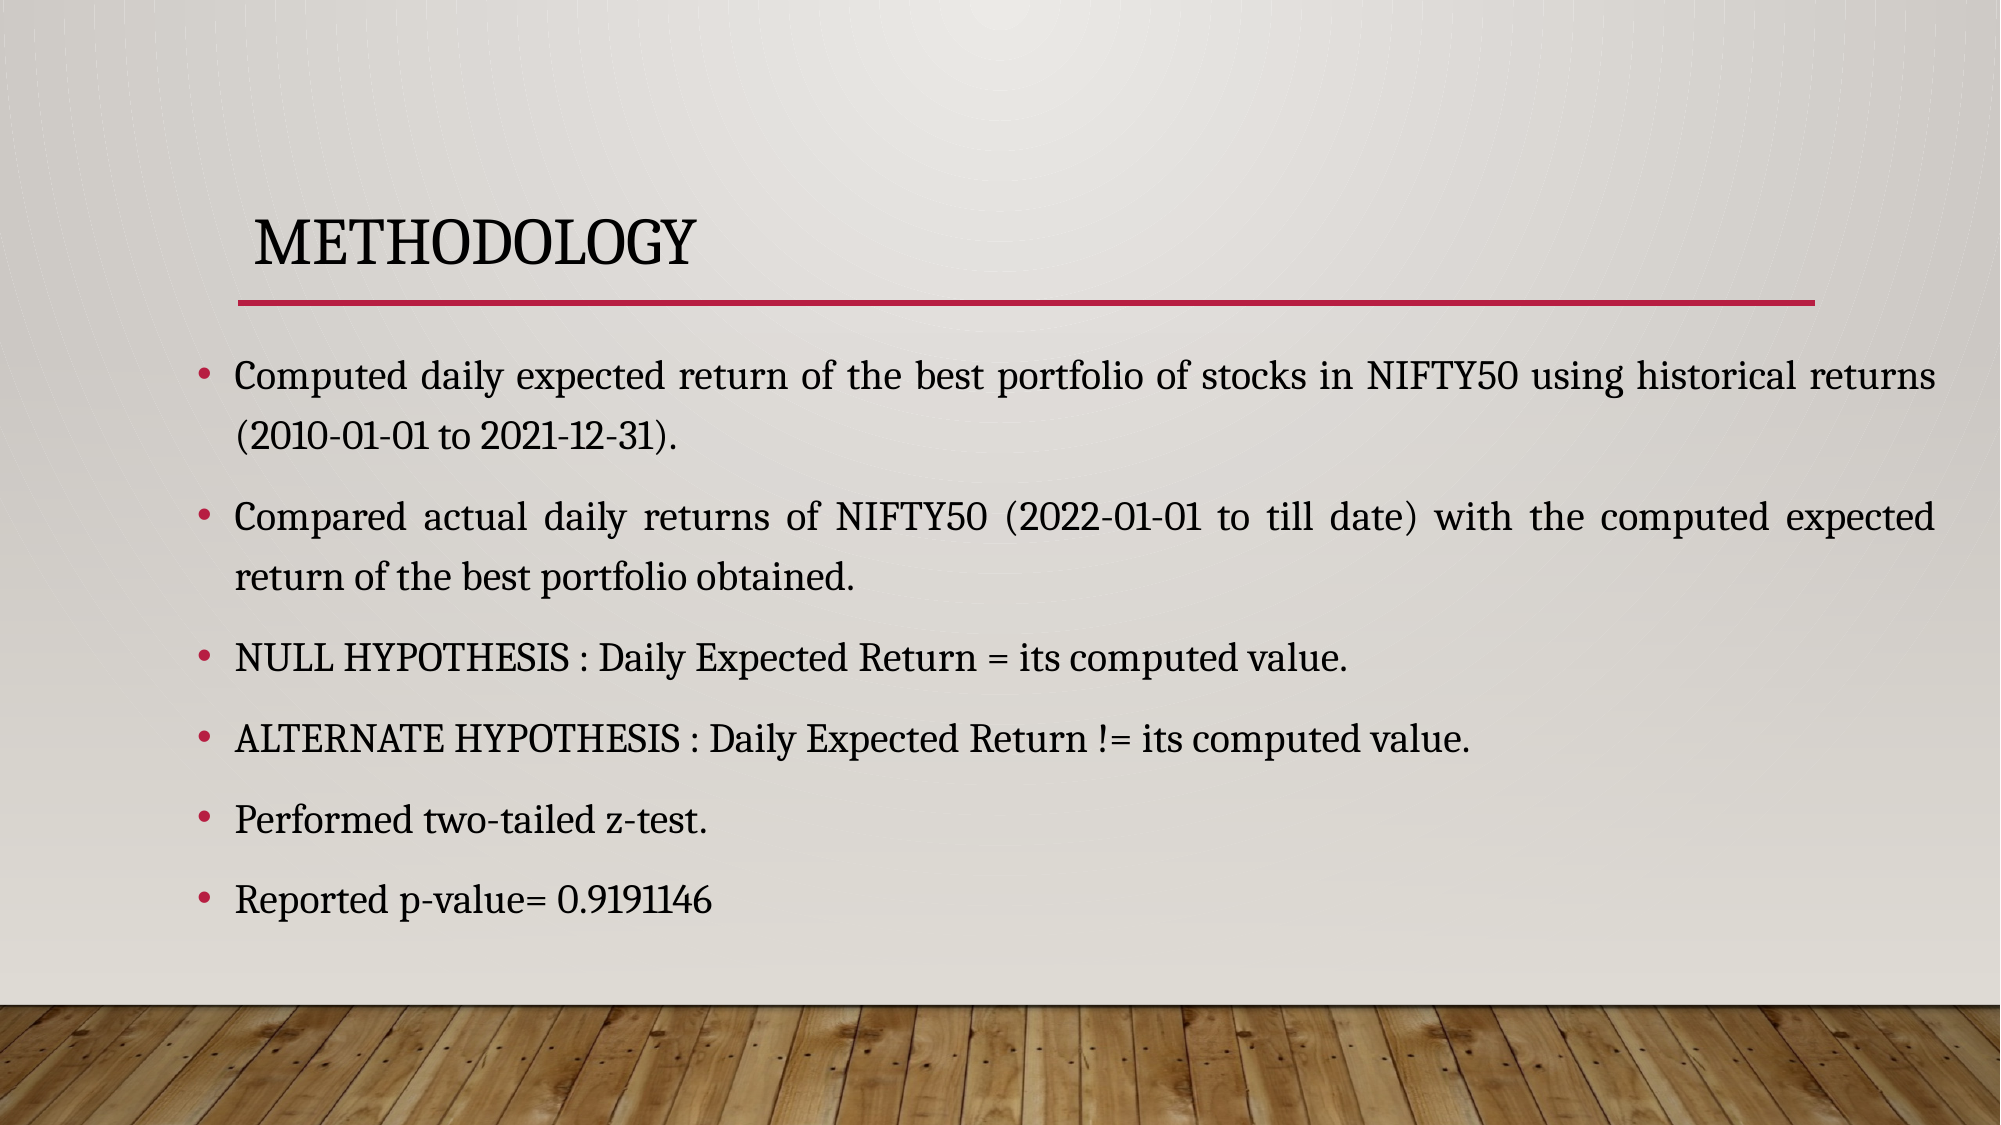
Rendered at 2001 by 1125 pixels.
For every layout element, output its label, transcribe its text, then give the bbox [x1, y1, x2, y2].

title Methodology [238, 199, 1814, 296]
picture [0, 1005, 2000, 1125]
list Computed daily expected return of the best portfolio of stocks in NIFTY50 using historical returns (2010-01-01 to 2021-12-31). Compared actual daily returns of NIFTY50 (2022-01-01 to till date) with the computed expected return of the best portfolio obtained. NULL HYPOTHESIS : Daily Expected Return = its computed value. ALTERNATE HYPOTHESIS : Daily Expected Return != its computed value. Performed two-tailed z-test. Reported p-value= 0.9191146 [182, 330, 1952, 988]
